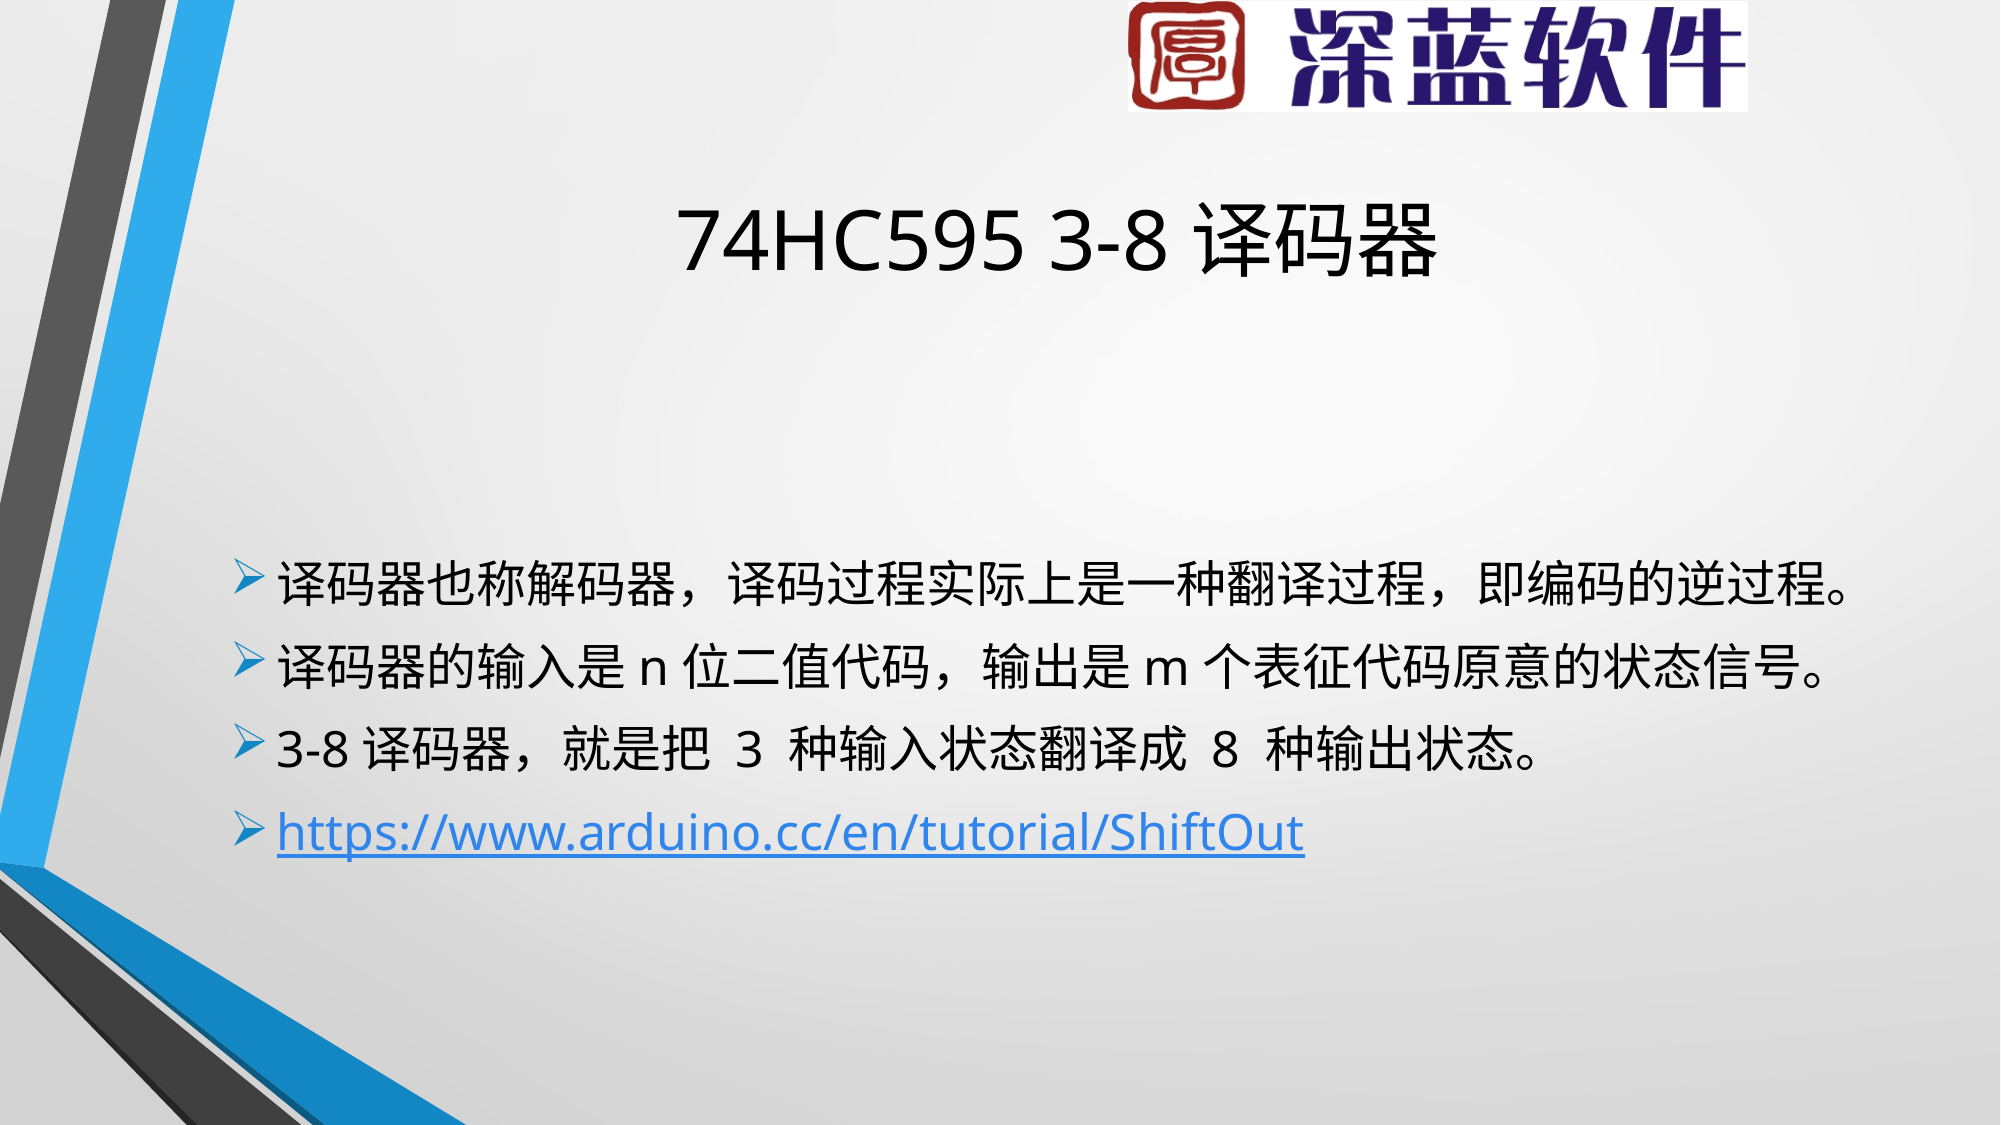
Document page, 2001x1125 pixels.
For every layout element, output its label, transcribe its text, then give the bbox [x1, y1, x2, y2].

list 译码器也称解码器，译码过程实际上是一种翻译过程，即编码的逆过程。 译码器的输入是n位二值代码，输出是m个表征代码原意的状态信号。 3-8译码器，就是把 3 种输入状态翻译成 8 种输出状态。 https://www.arduino.cc/en/tutorial/ShiftOut [214, 437, 1900, 985]
picture [1127, 0, 1748, 112]
title 74HC595 3-8译码器 [214, 75, 1900, 400]
